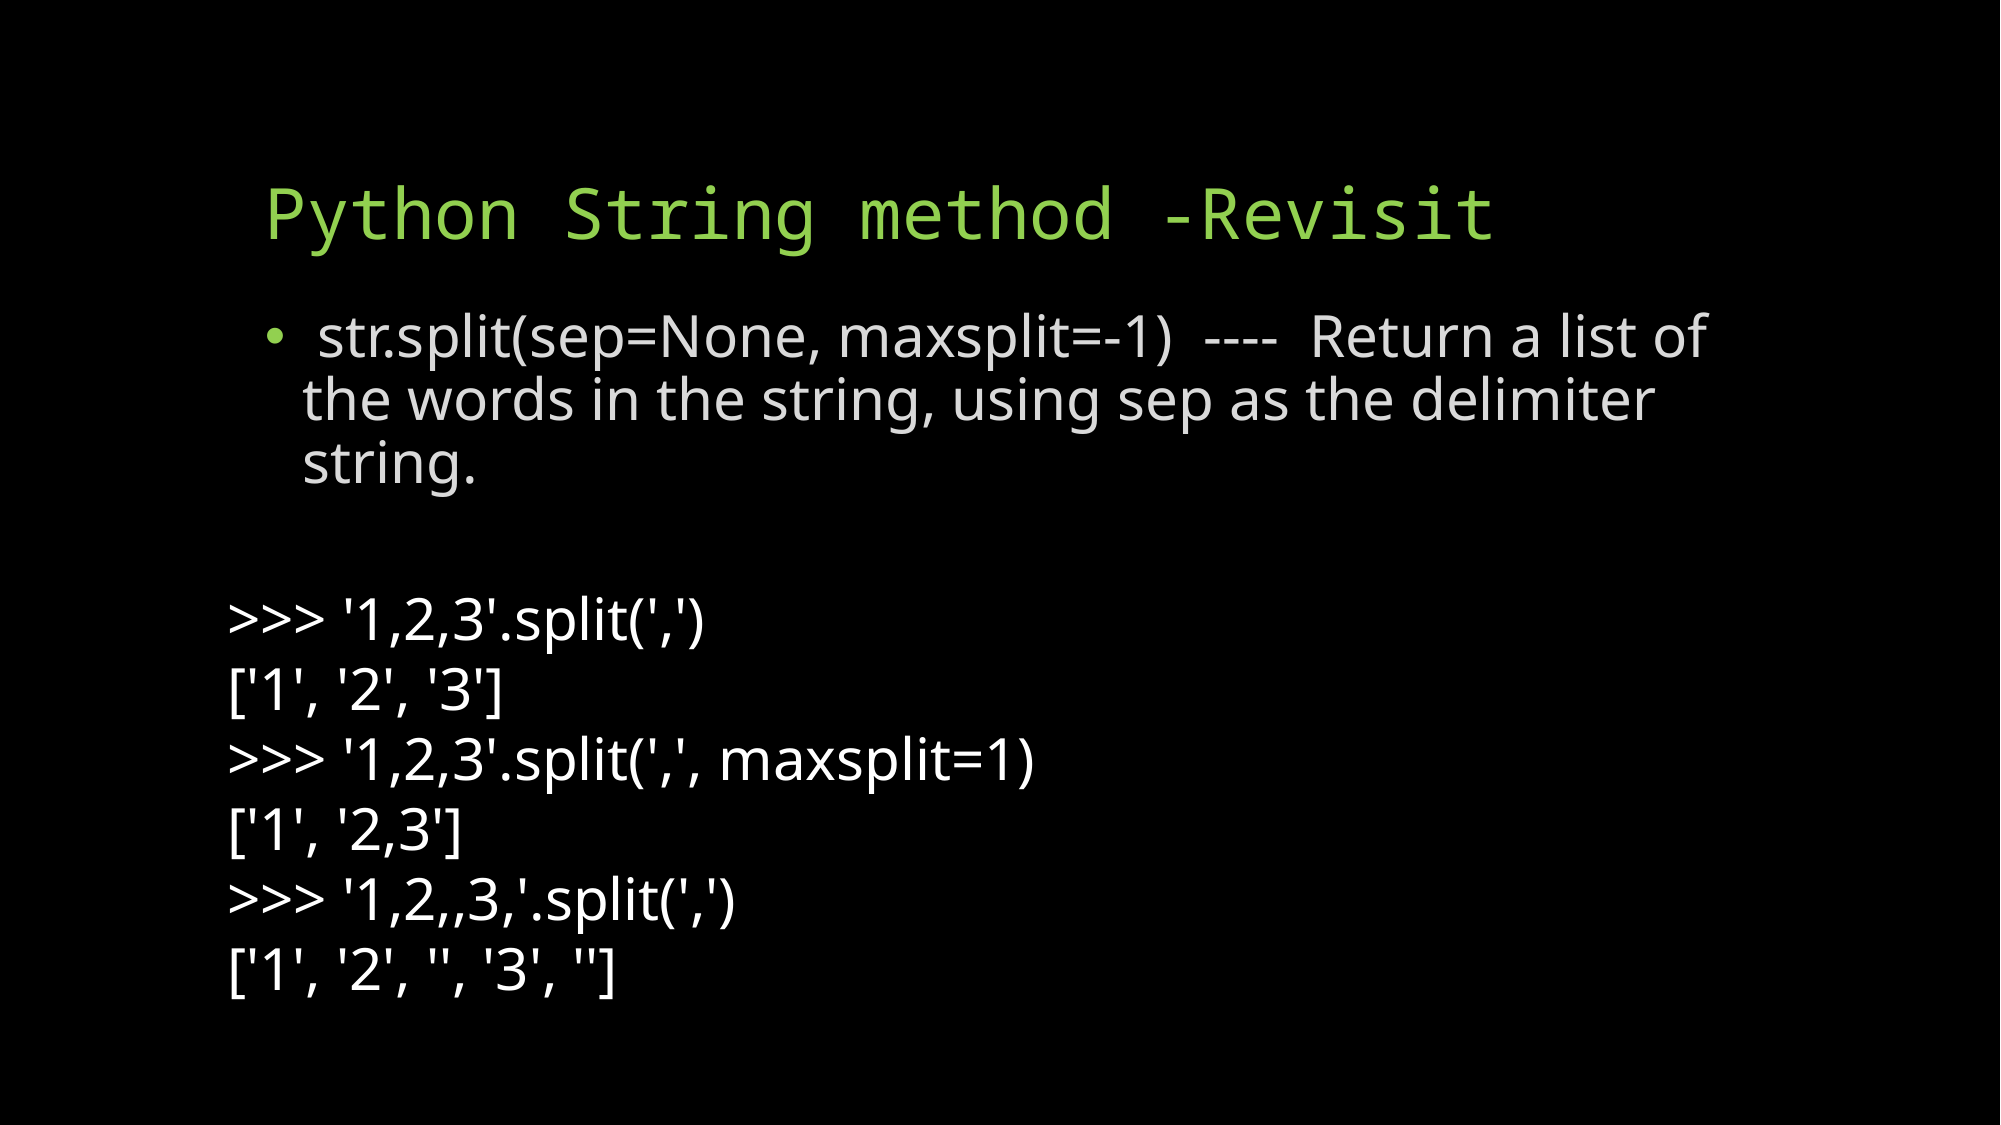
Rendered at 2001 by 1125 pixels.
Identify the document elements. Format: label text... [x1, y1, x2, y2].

text_box >>> '1,2,3'.split(',') ['1', '2', '3'] >>> '1,2,3'.split(',', maxsplit=1) ['1', '2,3'] >>> '1,2,,3,'.split(',') ['1', '2', '', '3', ''] [212, 574, 1275, 1010]
title Python String method -Revisit [249, 75, 1750, 263]
list str.split(sep=None, maxsplit=-1) ---- Return a list of the words in the string, using sep as the delimiter string. [249, 299, 1750, 1000]
